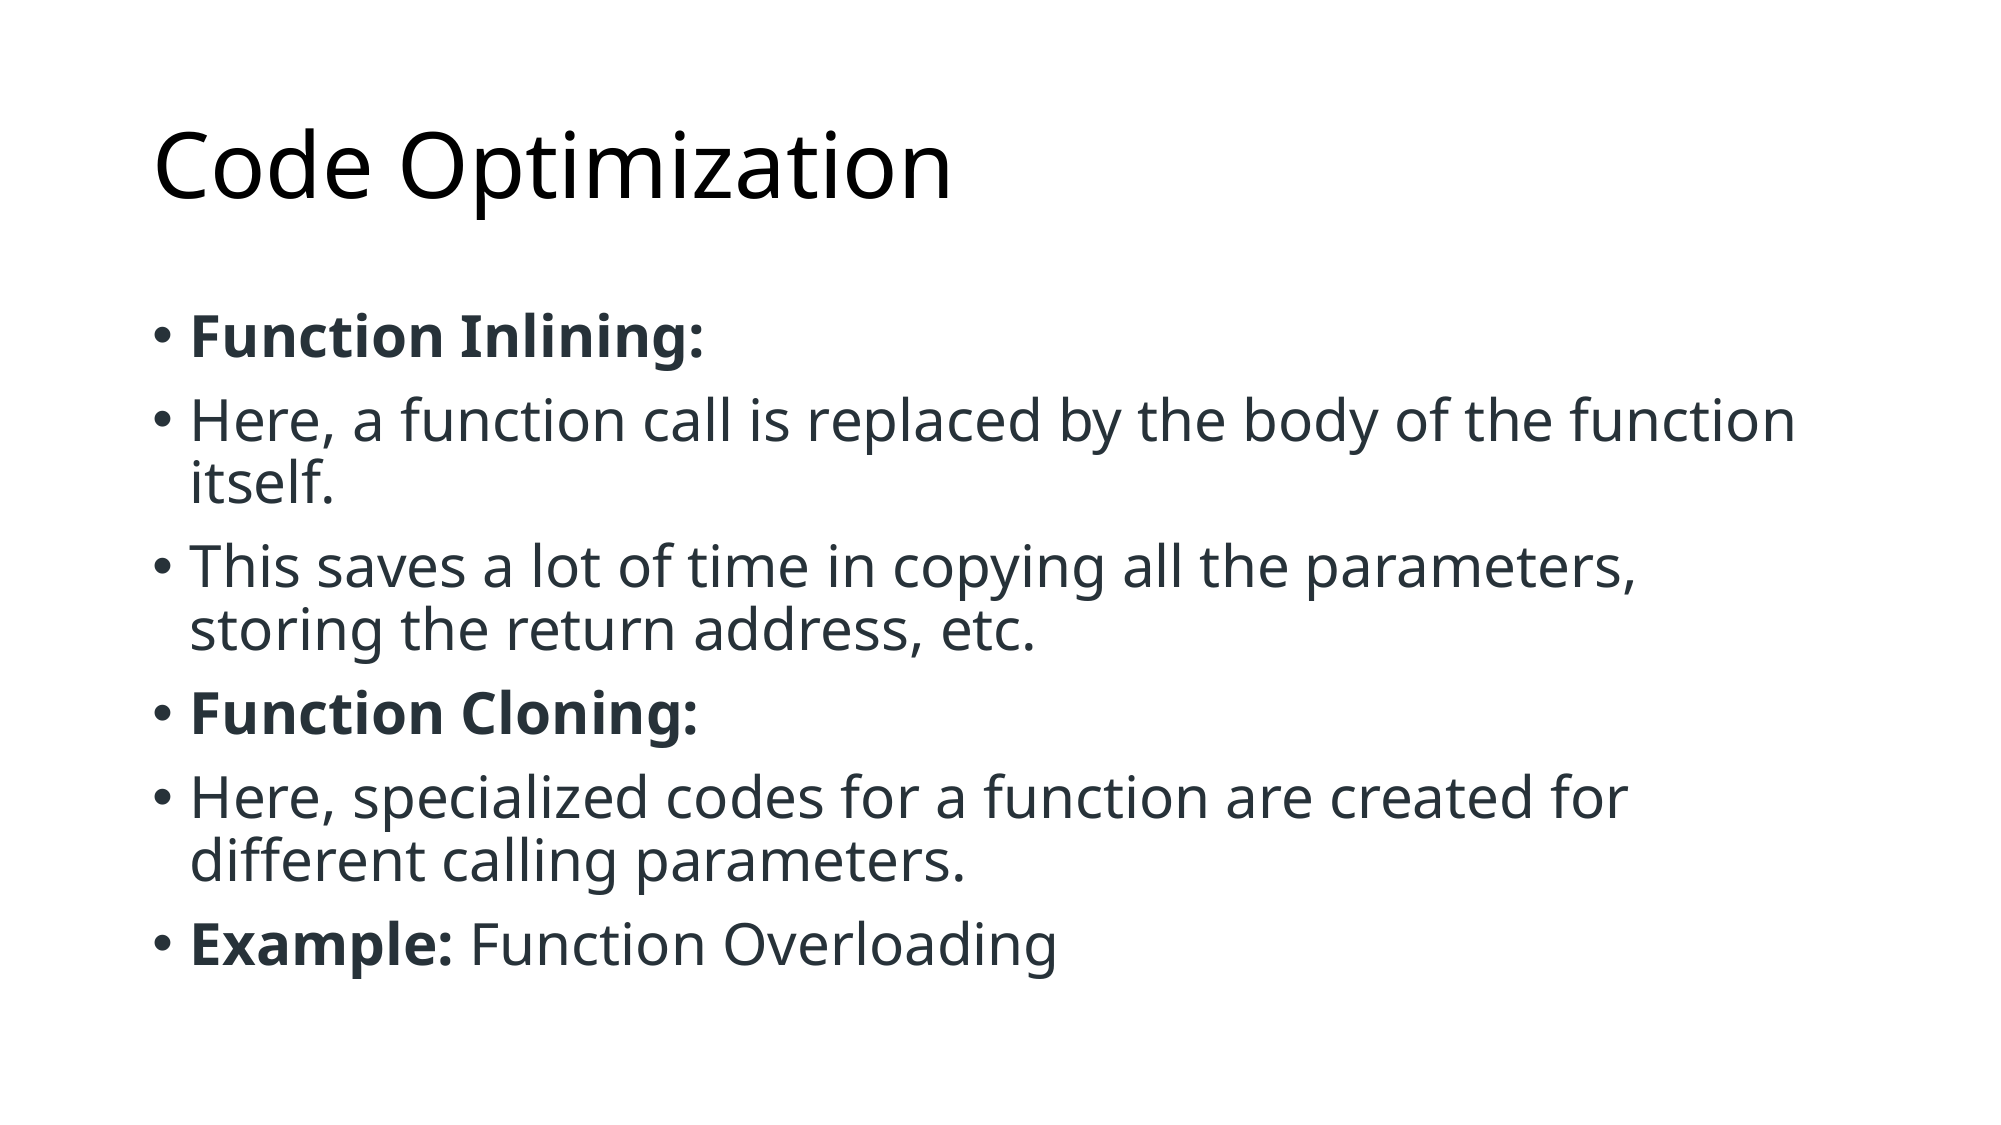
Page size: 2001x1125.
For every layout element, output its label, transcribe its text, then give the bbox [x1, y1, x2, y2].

list Function Inlining: Here, a function call is replaced by the body of the function itself. This saves a lot of time in copying all the parameters, storing the return address, etc. Function Cloning: Here, specialized codes for a function are created for different calling parameters. Example: Function Overloading [137, 299, 1863, 1014]
title Code Optimization [137, 59, 1863, 278]
